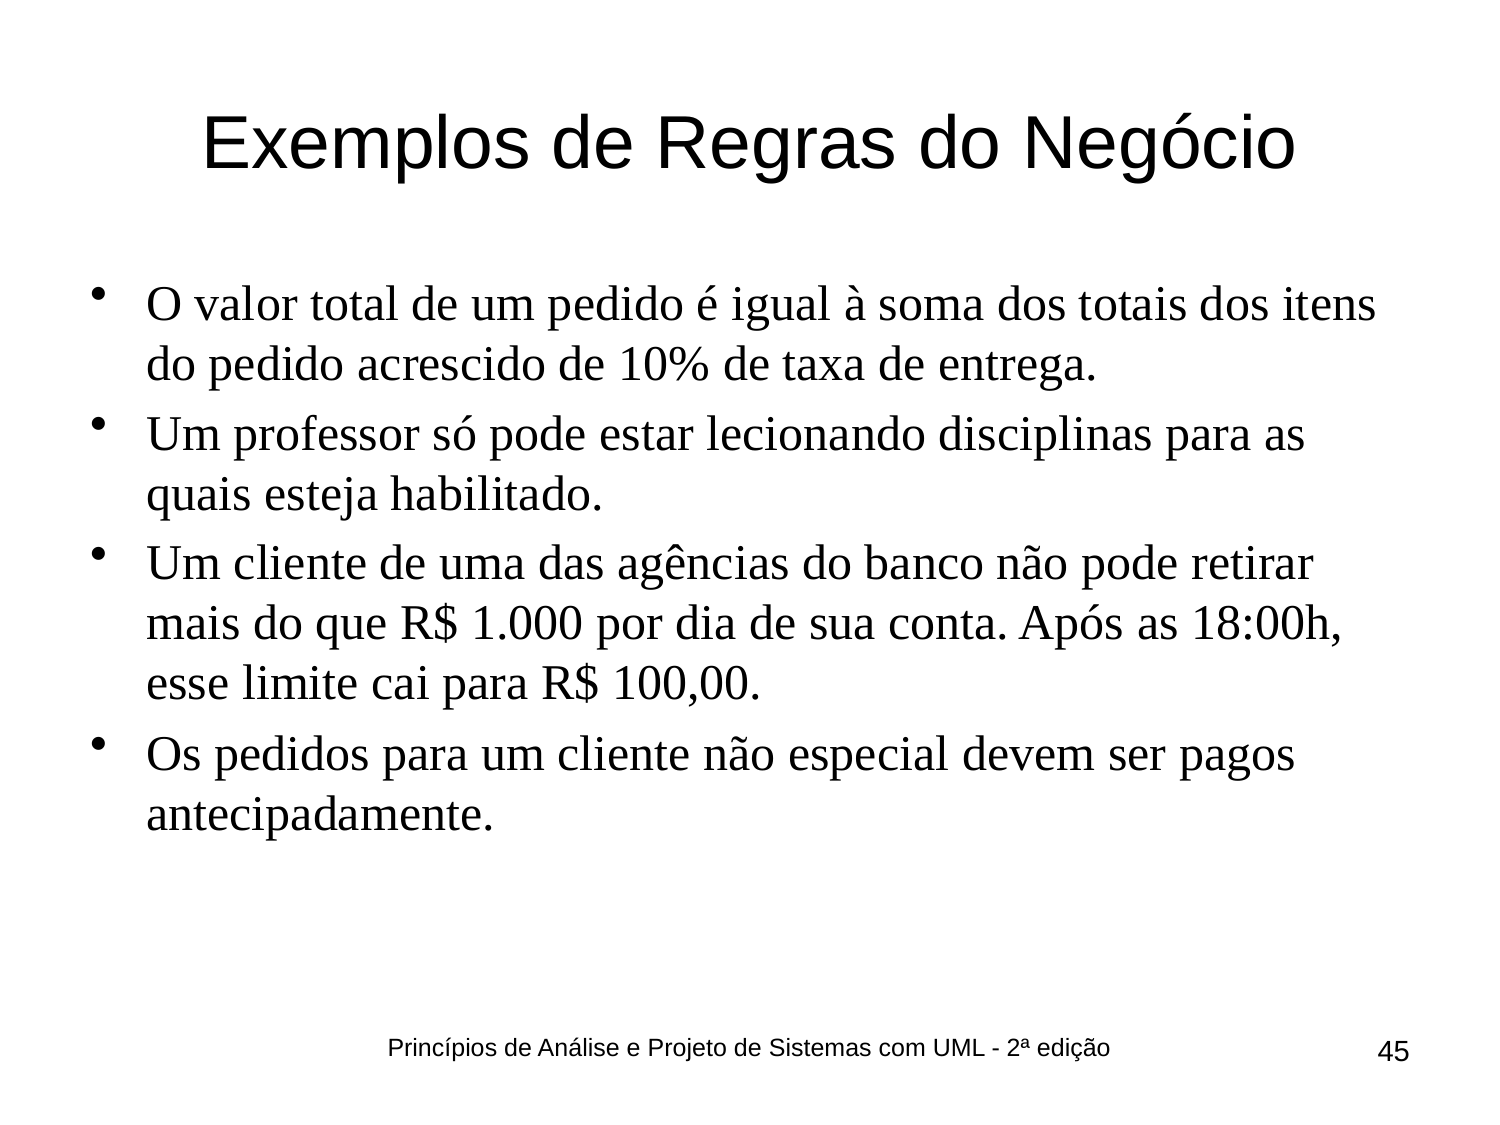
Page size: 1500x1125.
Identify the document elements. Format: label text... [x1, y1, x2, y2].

list O valor total de um pedido é igual à soma dos totais dos itens do pedido acrescido de 10% de taxa de entrega. Um professor só pode estar lecionando disciplinas para as quais esteja habilitado. Um cliente de uma das agências do banco não pode retirar mais do que R$ 1.000 por dia de sua conta. Após as 18:00h, esse limite cai para R$ 100,00. Os pedidos para um cliente não especial devem ser pagos antecipadamente. [74, 262, 1426, 1006]
title Exemplos de Regras do Negócio [74, 44, 1426, 233]
footer Princípios de Análise e Projeto de Sistemas com UML - 2ª edição [287, 1024, 1213, 1103]
slide_number 45 [1224, 1024, 1426, 1103]
